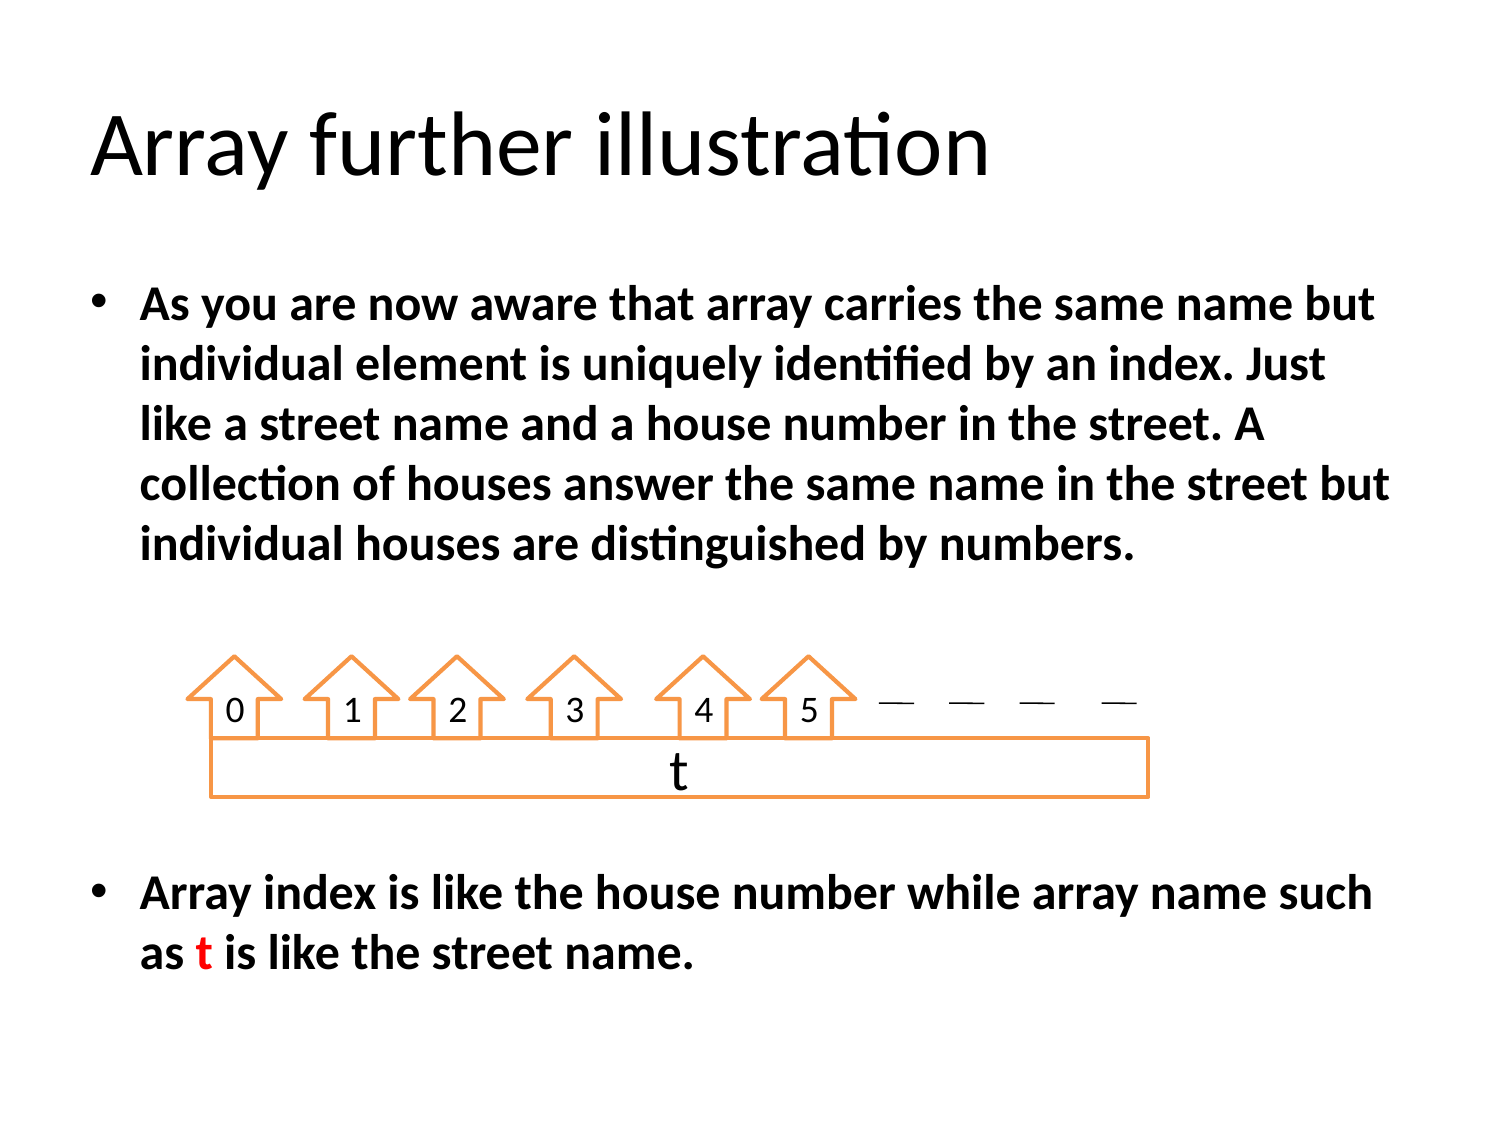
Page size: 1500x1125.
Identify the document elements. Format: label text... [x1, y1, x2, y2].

list As you are now aware that array carries the same name but individual element is uniquely identified by an index. Just like a street name and a house number in the street. A collection of houses answer the same name in the street but individual houses are distinguished by numbers. Array index is like the house number while array name such as t is like the street name. [75, 262, 1425, 1005]
title Array further illustration [75, 45, 1425, 233]
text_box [187, 656, 1149, 798]
